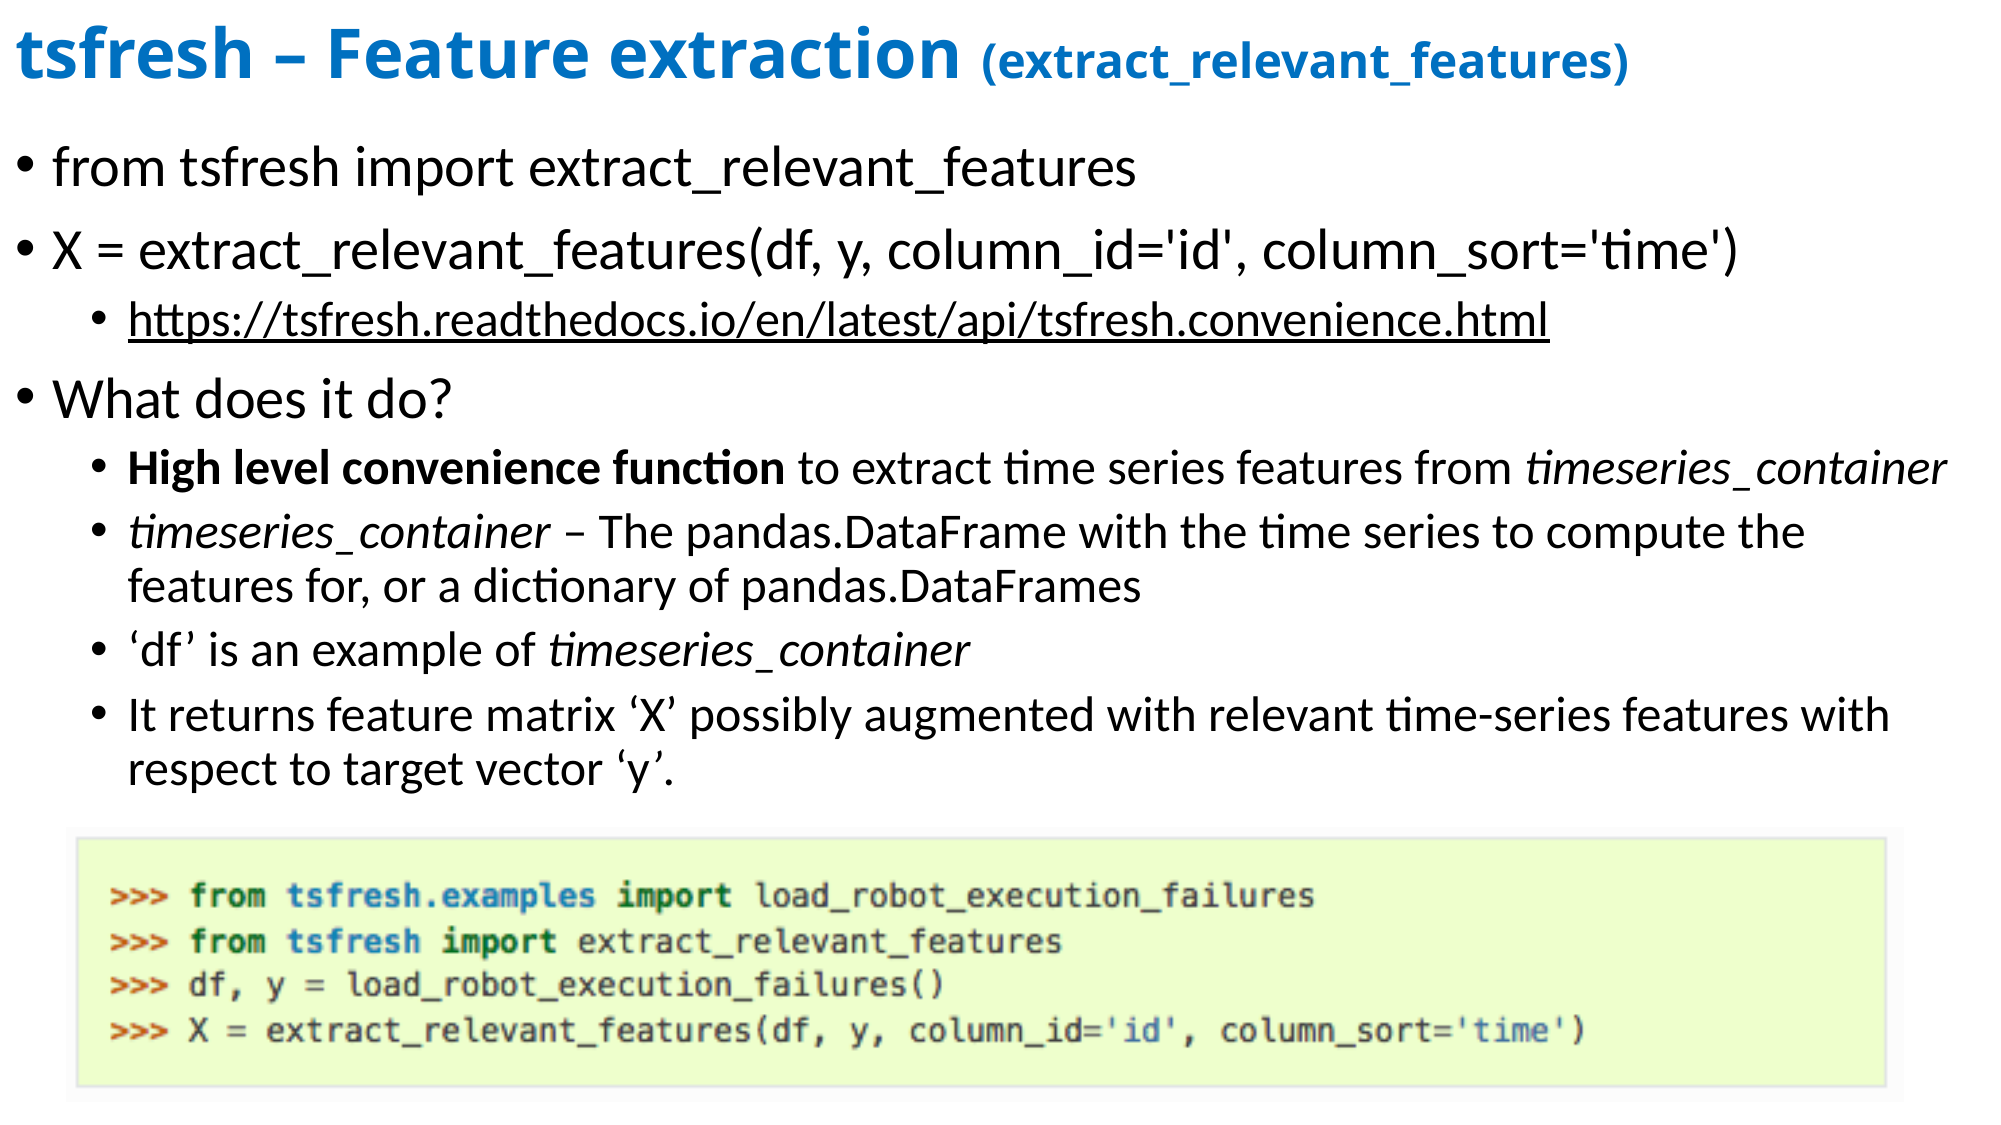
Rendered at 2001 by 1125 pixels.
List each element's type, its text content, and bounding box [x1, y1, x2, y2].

title tsfresh – Feature extraction (extract_relevant_features) [0, 0, 1725, 112]
picture [66, 827, 1904, 1103]
list from tsfresh import extract_relevant_features X = extract_relevant_features(df, y, column_id='id', column_sort='time') https://tsfresh.readthedocs.io/en/latest/api/tsfresh.convenience.html What does it do? High level convenience function to extract time series features from timeseries_container timeseries_container – The pandas.DataFrame with the time series to compute the features for, or a dictionary of pandas.DataFrames ‘df’ is an example of timeseries_container It returns feature matrix ‘X’ possibly augmented with relevant time-series features with respect to target vector ‘y’. [0, 128, 1971, 1113]
